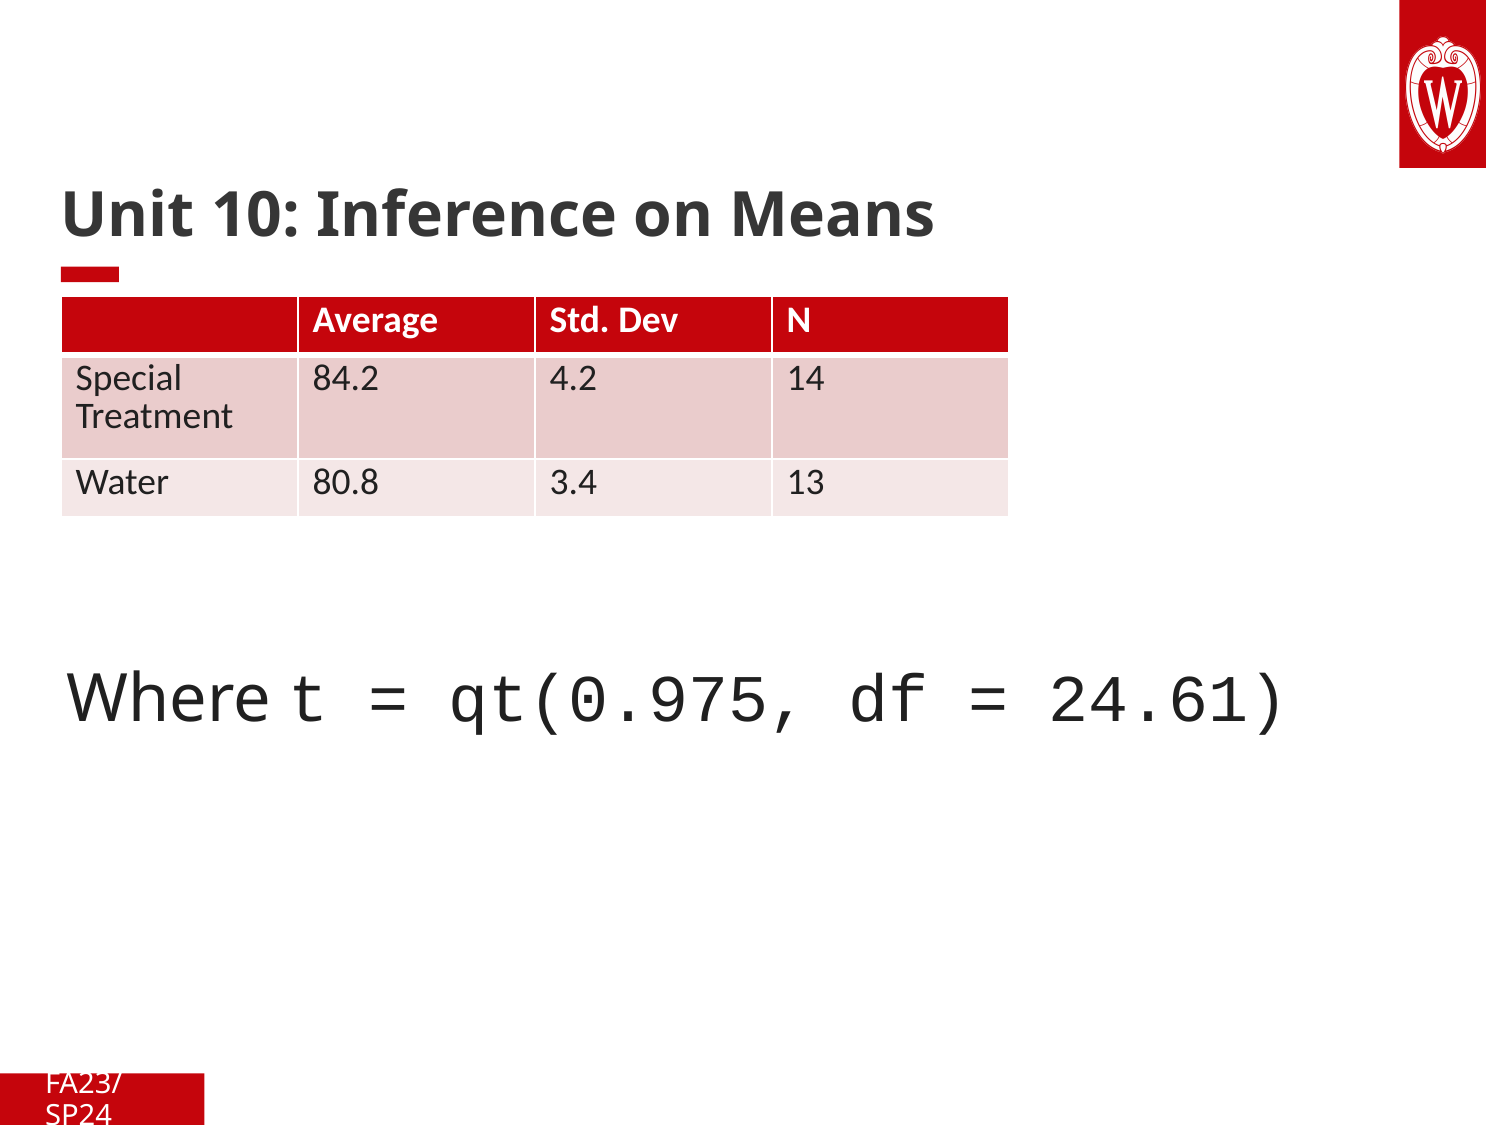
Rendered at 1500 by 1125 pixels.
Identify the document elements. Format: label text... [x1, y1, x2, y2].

picture [1405, 36, 1481, 154]
table_cell 80.8 [299, 460, 534, 516]
table_cell Water [62, 460, 297, 516]
title Unit 10: Inference on Means [60, 75, 1374, 250]
list FA23/SP24 [0, 1073, 205, 1125]
table_cell 14 [773, 358, 1008, 458]
table_cell 13 [773, 460, 1008, 516]
table_header [62, 297, 297, 352]
table_cell 3.4 [536, 460, 771, 516]
table_header N [773, 297, 1008, 352]
table_header Std. Dev [536, 297, 771, 352]
table_header Average [299, 297, 534, 352]
table_cell Special Treatment [62, 358, 297, 458]
table_cell 84.2 [299, 358, 534, 458]
table_cell 4.2 [536, 358, 771, 458]
